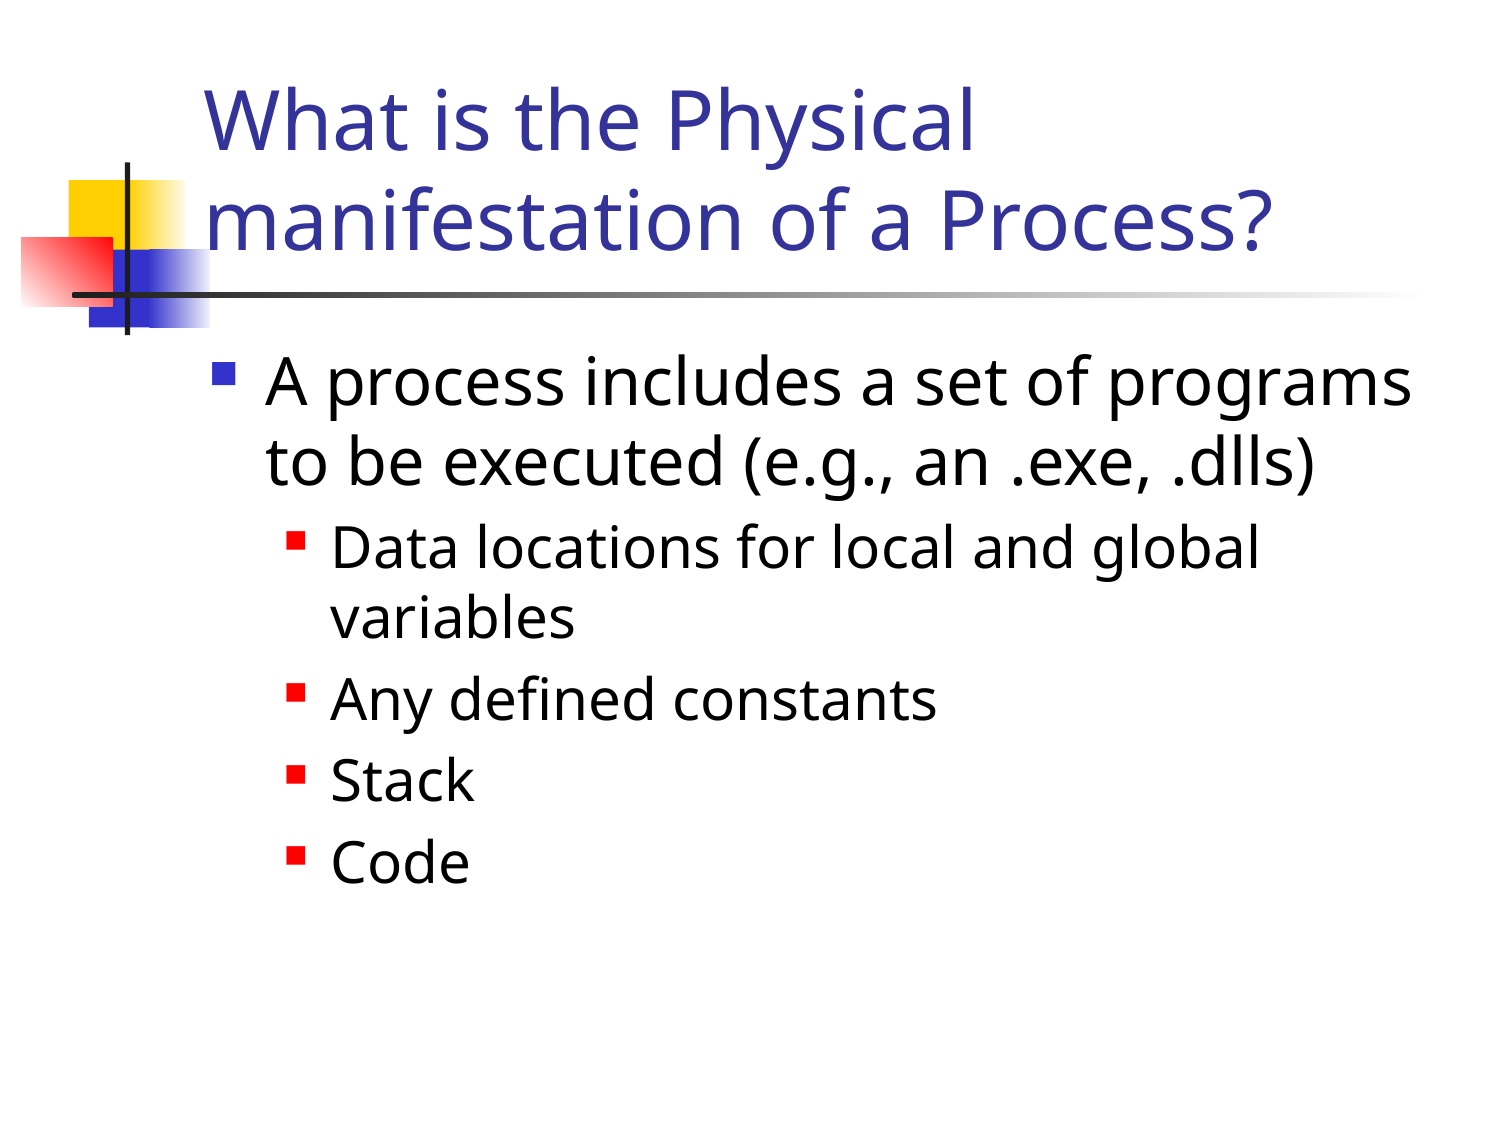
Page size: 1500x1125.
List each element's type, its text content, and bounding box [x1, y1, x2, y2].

title What is the Physical manifestation of a Process? [188, 35, 1468, 275]
list A process includes a set of programs to be executed (e.g., an .exe, .dlls) Data locations for local and global variables Any defined constants Stack Code [193, 331, 1469, 1006]
